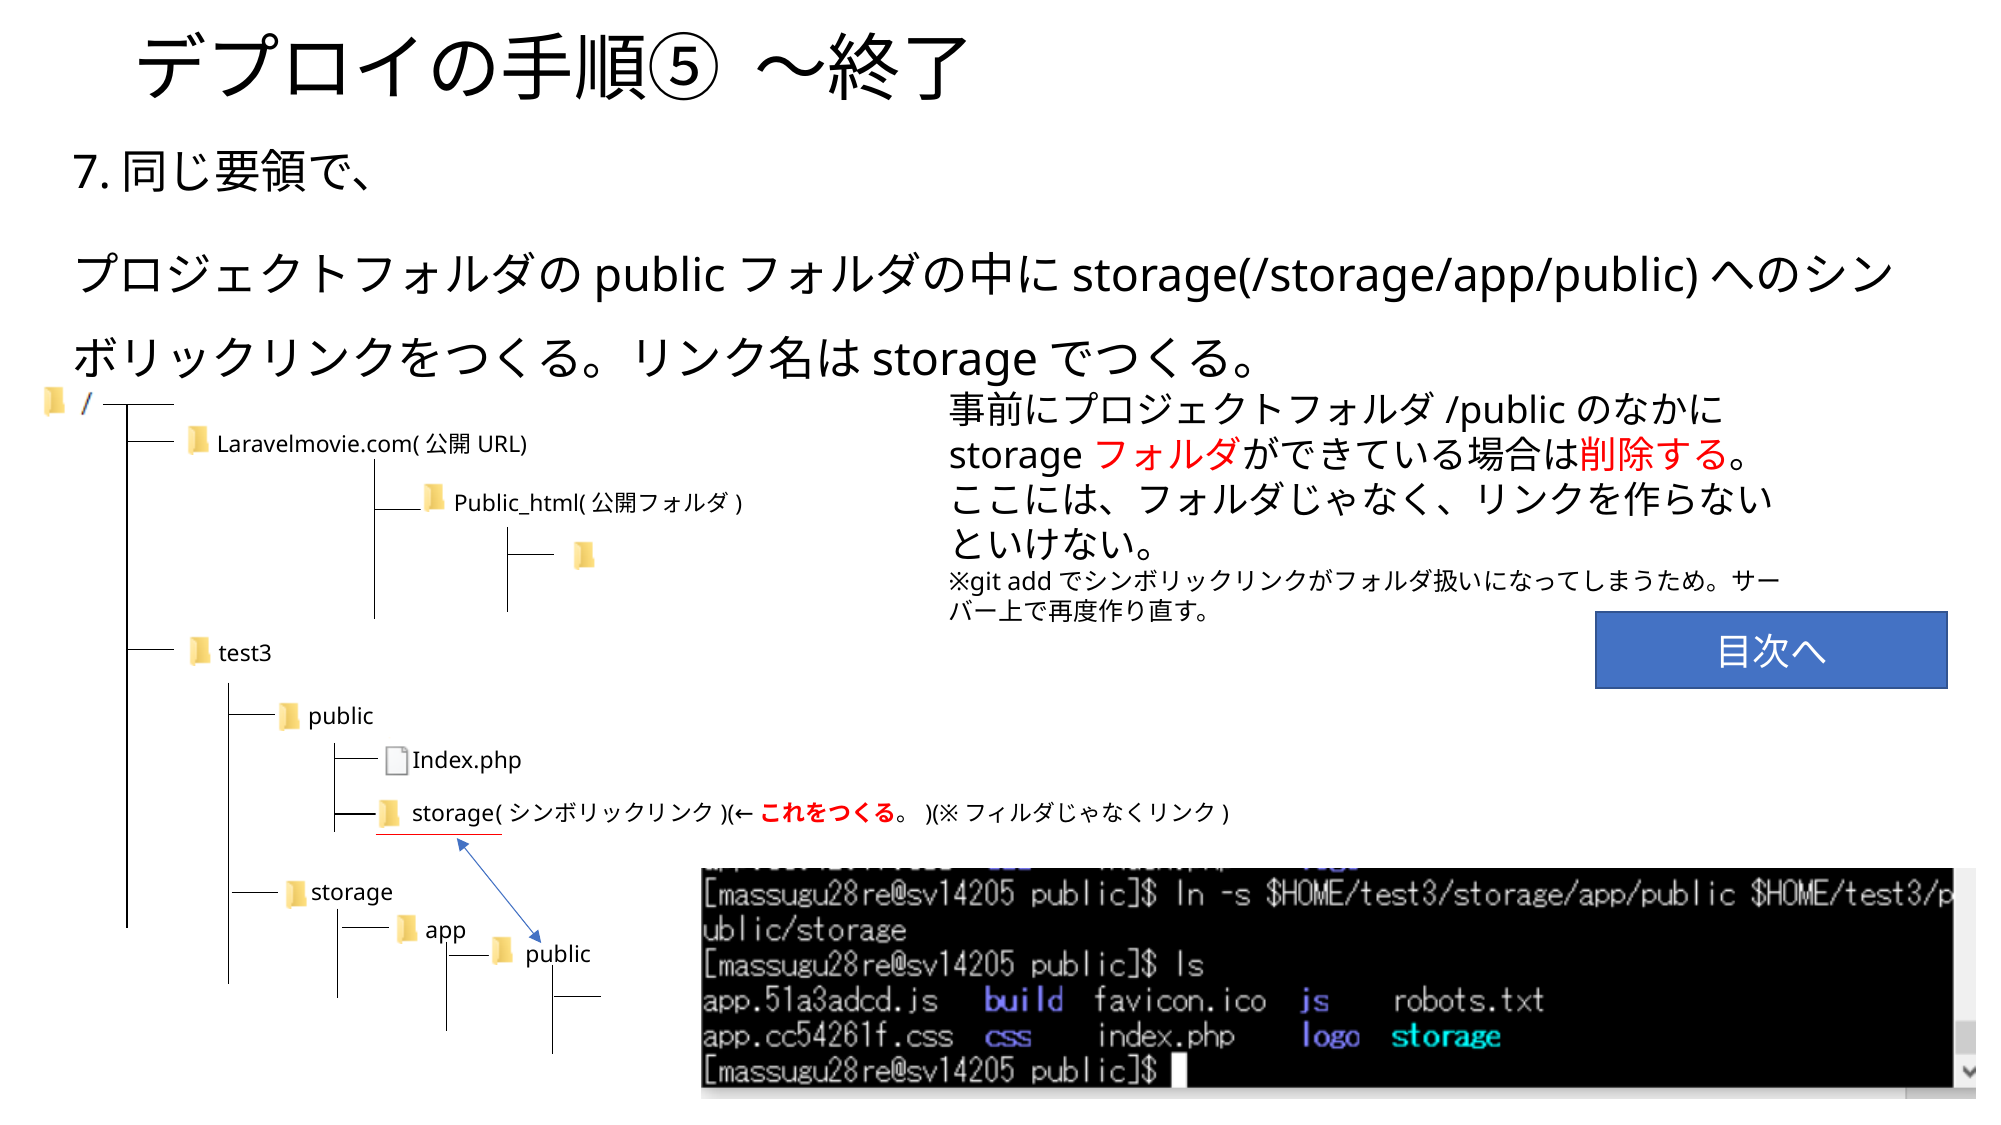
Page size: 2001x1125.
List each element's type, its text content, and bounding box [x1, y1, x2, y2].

text_box 事前にプロジェクトフォルダ/publicのなかにstorageフォルダができている場合は削除する。 ここには、フォルダじゃなく、リンクを作らないといけない。 ※git addでシンボリックリンクがフォルダ扱いになってしまうため。サーバー上で再度作り直す。 [934, 378, 1798, 633]
picture [393, 912, 428, 944]
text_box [41, 384, 802, 984]
list 7.同じ要領で、 プロジェクトフォルダのpublicフォルダの中にstorage(/storage/app/public)へのシンボリックリンクをつくる。リンク名はstorageでつくる。 [56, 106, 1914, 395]
title デプロイの手順⑤ ～終了 [118, 23, 1930, 118]
picture [701, 868, 1976, 1099]
text_box (シンボリックリンク)(←これをつくる。)(※フィルダじゃなくリンク) [802, 791, 1346, 834]
picture [488, 934, 523, 965]
picture [283, 878, 318, 909]
picture [375, 797, 410, 828]
text_box 目次へ [1595, 611, 1948, 689]
